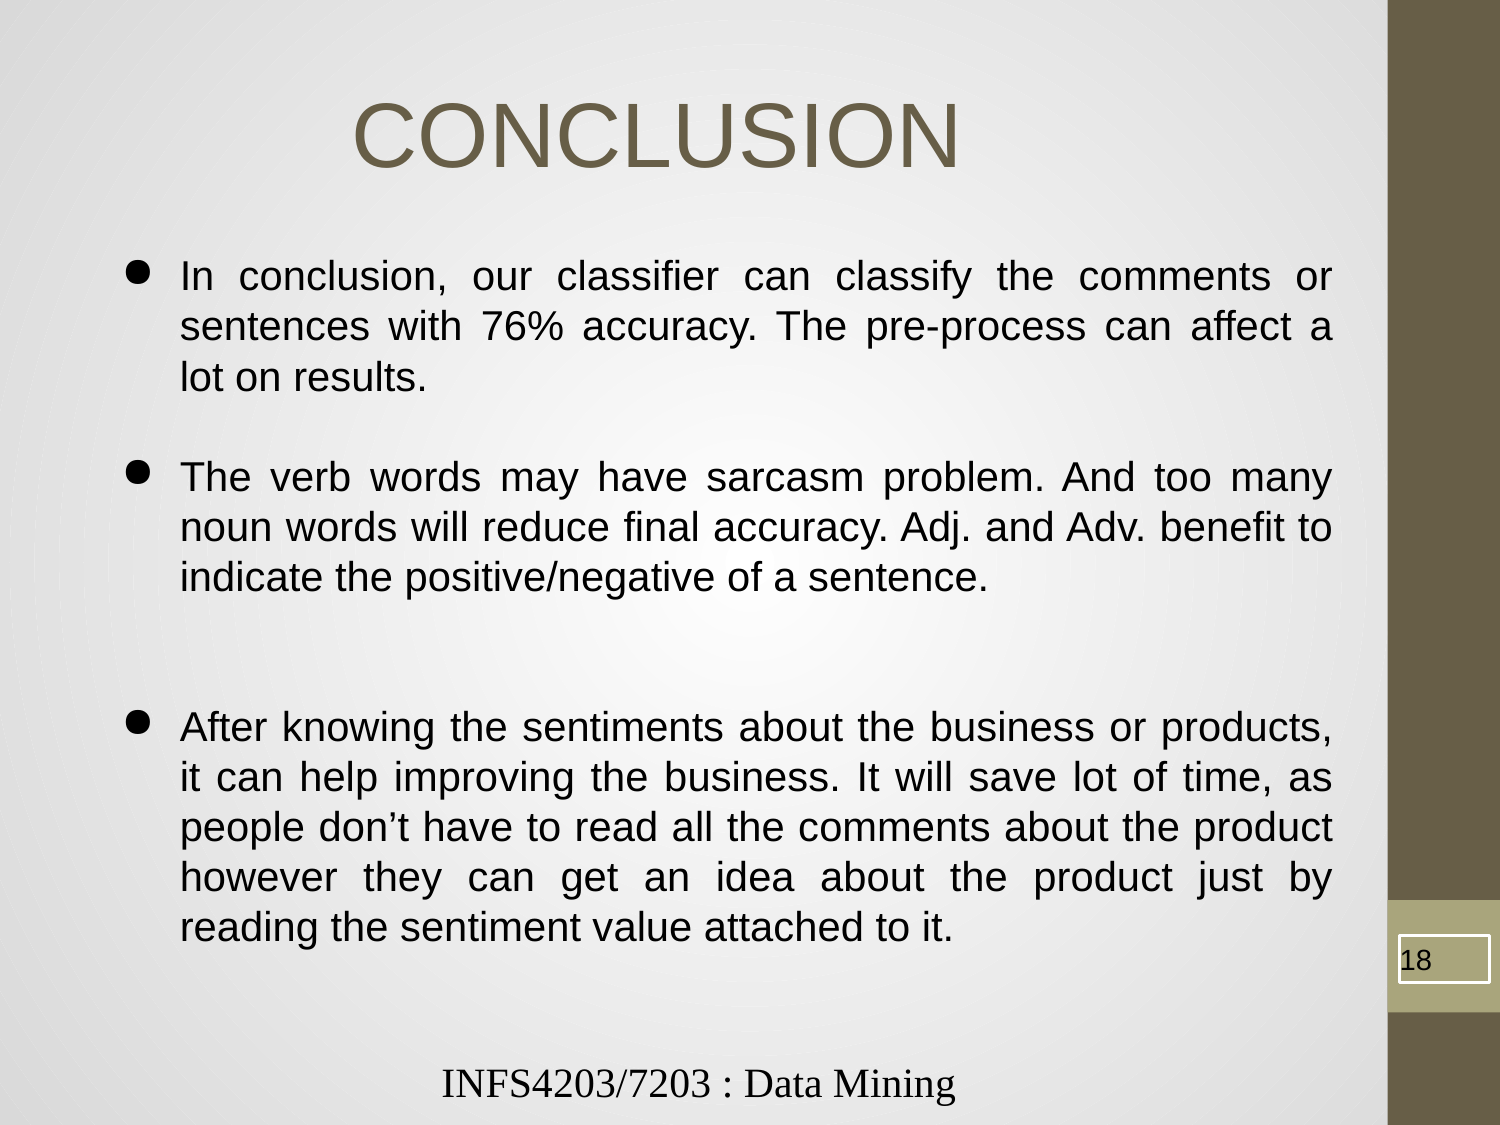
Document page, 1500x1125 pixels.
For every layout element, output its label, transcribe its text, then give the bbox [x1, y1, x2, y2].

slide_number ‹#› [1398, 934, 1491, 984]
text_box CONCLUSION [336, 60, 1180, 203]
text_box In conclusion, our classifier can classify the comments or sentences with 76% accuracy. The pre-process can affect a lot on results. The verb words may have sarcasm problem. And too many noun words will reduce final accuracy. Adj. and Adv. benefit to indicate the positive/negative of a sentence. After knowing the sentiments about the business or products, it can help improving the business. It will save lot of time, as people don’t have to read all the comments about the product however they can get an idea about the product just by reading the sentiment value attached to it. [89, 234, 1349, 983]
